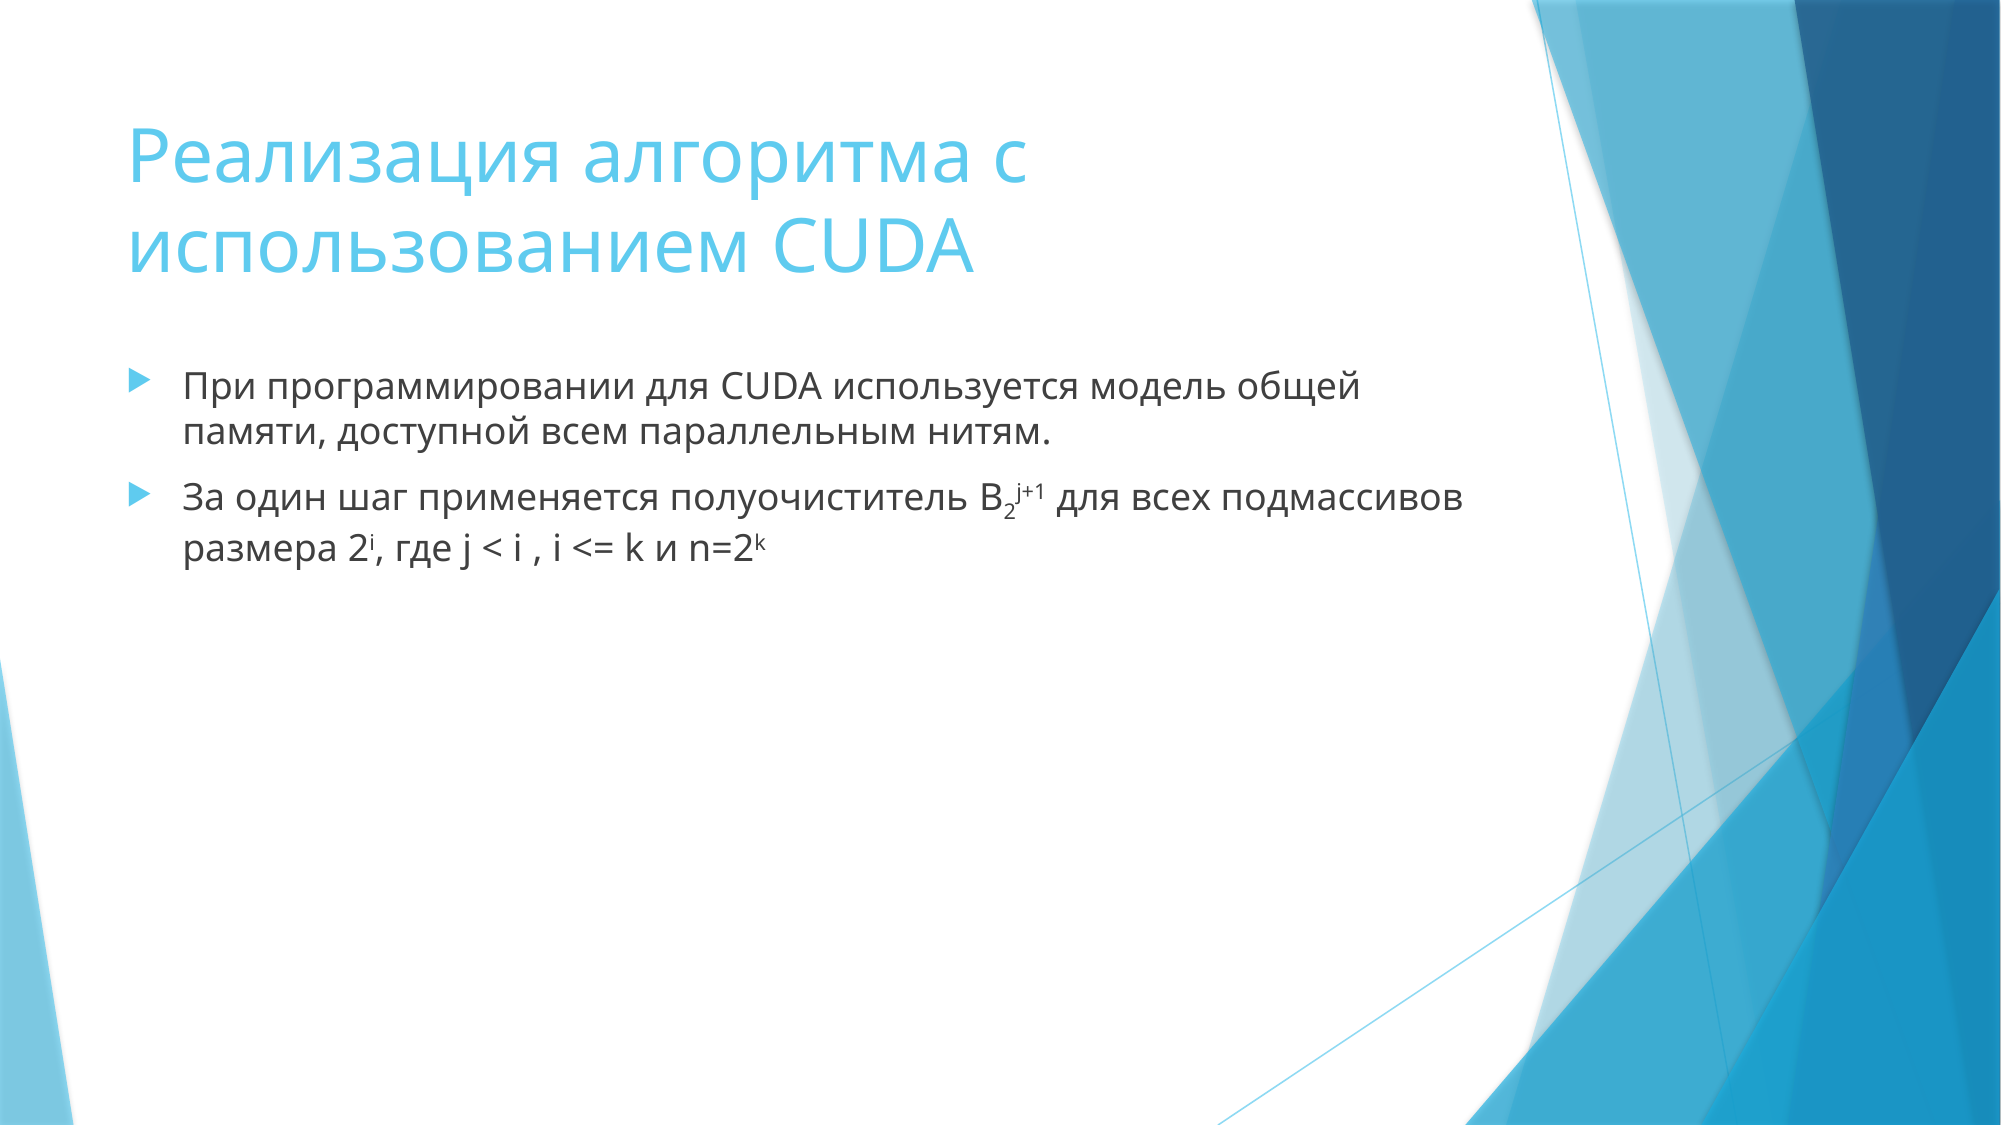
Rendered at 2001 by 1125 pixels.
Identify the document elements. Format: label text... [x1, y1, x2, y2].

list При программировании для CUDA используется модель общей памяти, доступной всем параллельным нитям. За один шаг применяется полуочиститель B2j+1 для всех подмассивов размера 2i, где j < i , i <= k и n=2k [111, 354, 1522, 992]
title Реализация алгоритма с использованием CUDA [111, 99, 1522, 317]
